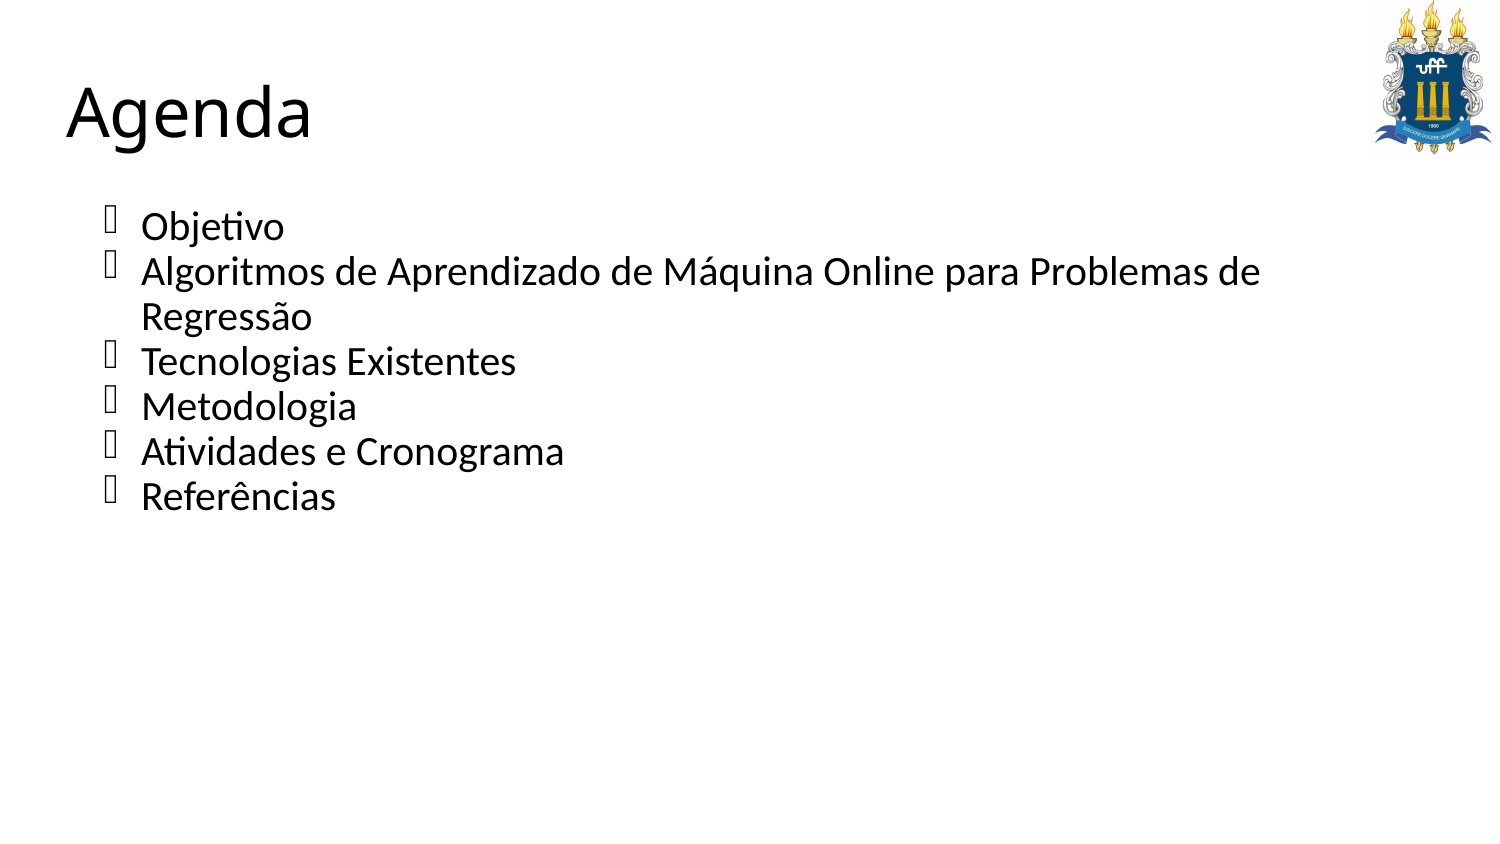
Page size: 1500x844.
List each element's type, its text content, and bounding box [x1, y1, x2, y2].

title Agenda [51, 72, 1449, 167]
list Objetivo Algoritmos de Aprendizado de Máquina Online para Problemas de Regressão Tecnologias Existentes Metodologia Atividades e Cronograma Referências [51, 189, 1449, 750]
picture [1367, 0, 1500, 155]
